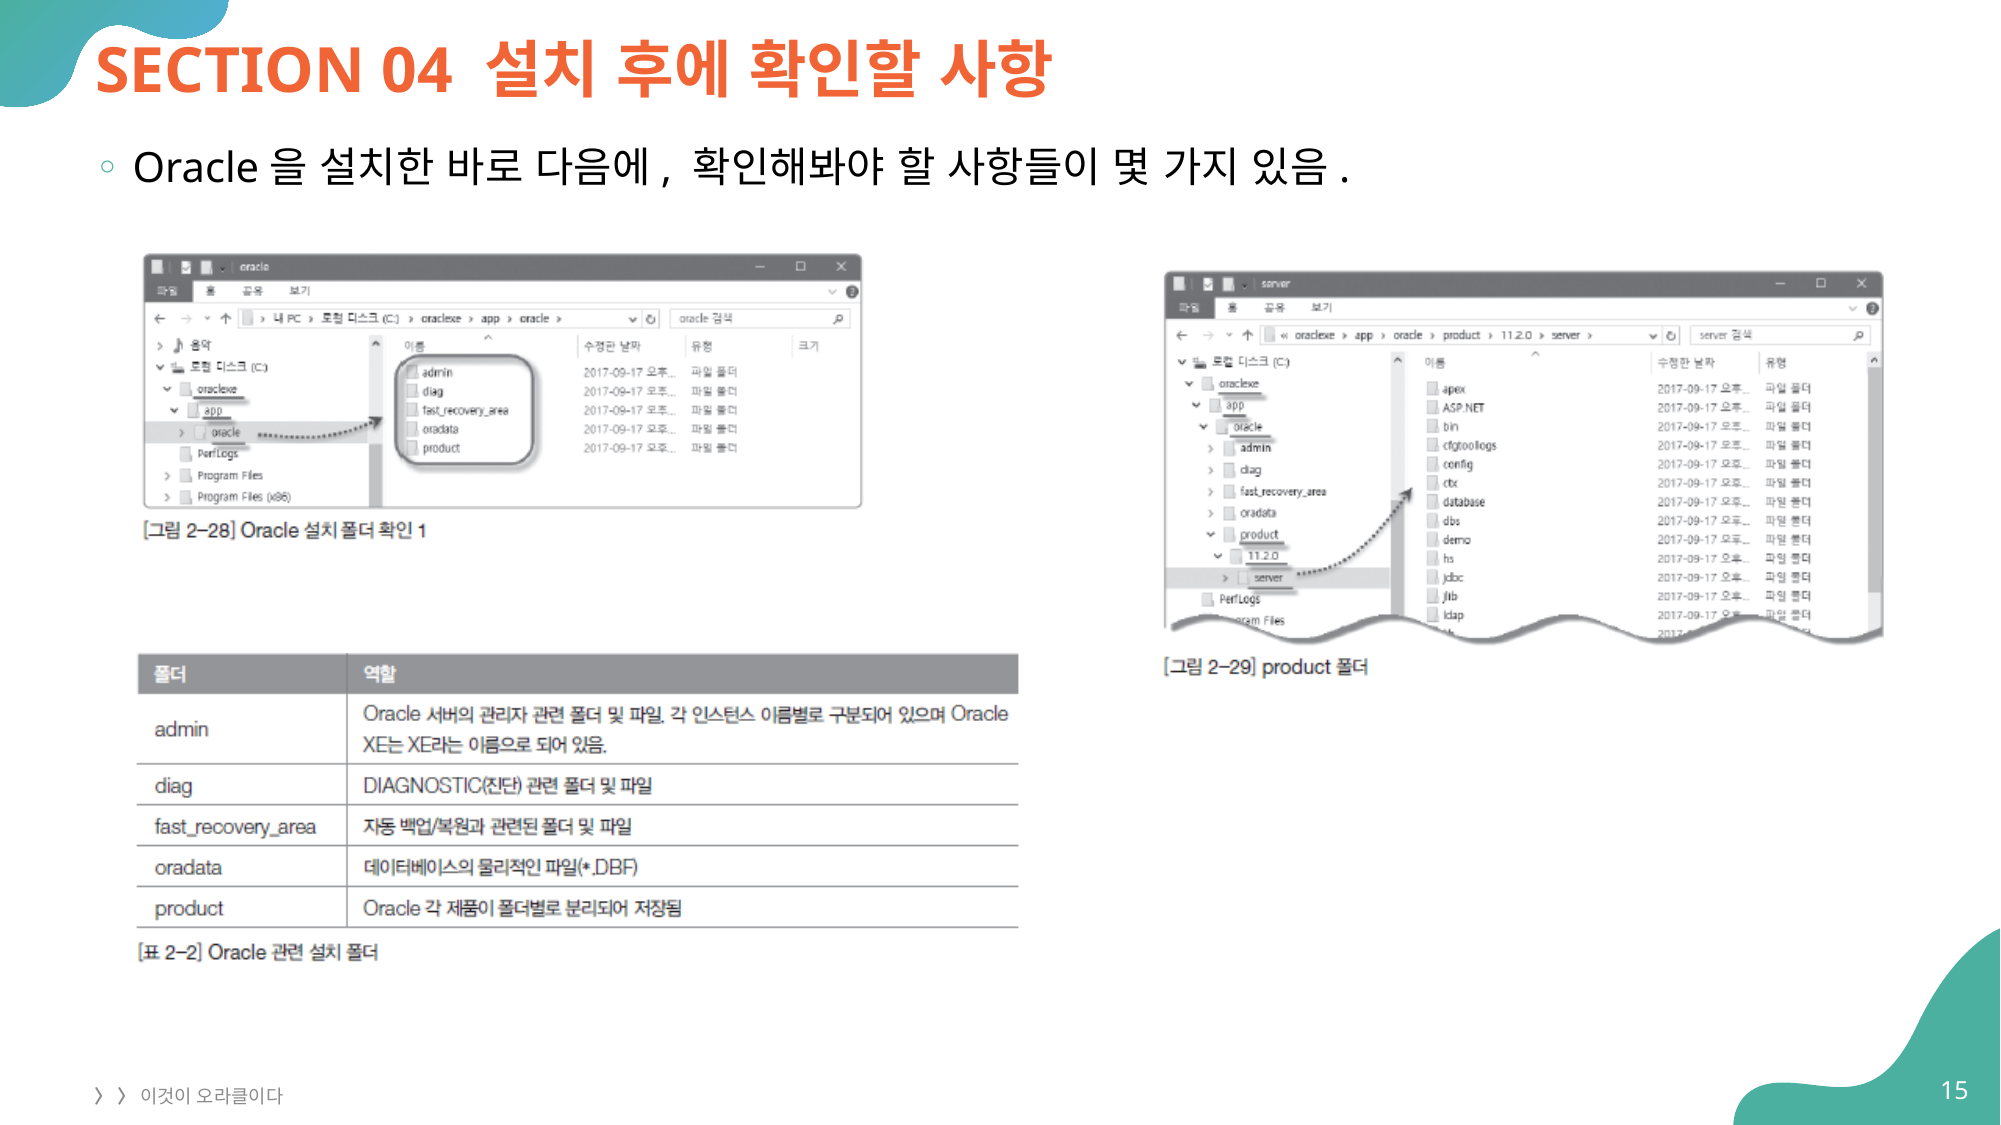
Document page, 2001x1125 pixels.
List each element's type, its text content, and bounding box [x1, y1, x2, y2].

picture [1144, 258, 1934, 682]
footer 〉 〉 이것이 오라클이다 [79, 1078, 755, 1114]
slide_number 15 [1917, 1061, 1984, 1122]
list Oracle을 설치한 바로 다음에, 확인해봐야 할 사항들이 몇 가지 있음. [79, 133, 1931, 493]
picture [133, 238, 909, 555]
title SECTION 04 설치 후에 확인할 사항 [79, 17, 1931, 128]
picture [123, 633, 1028, 977]
